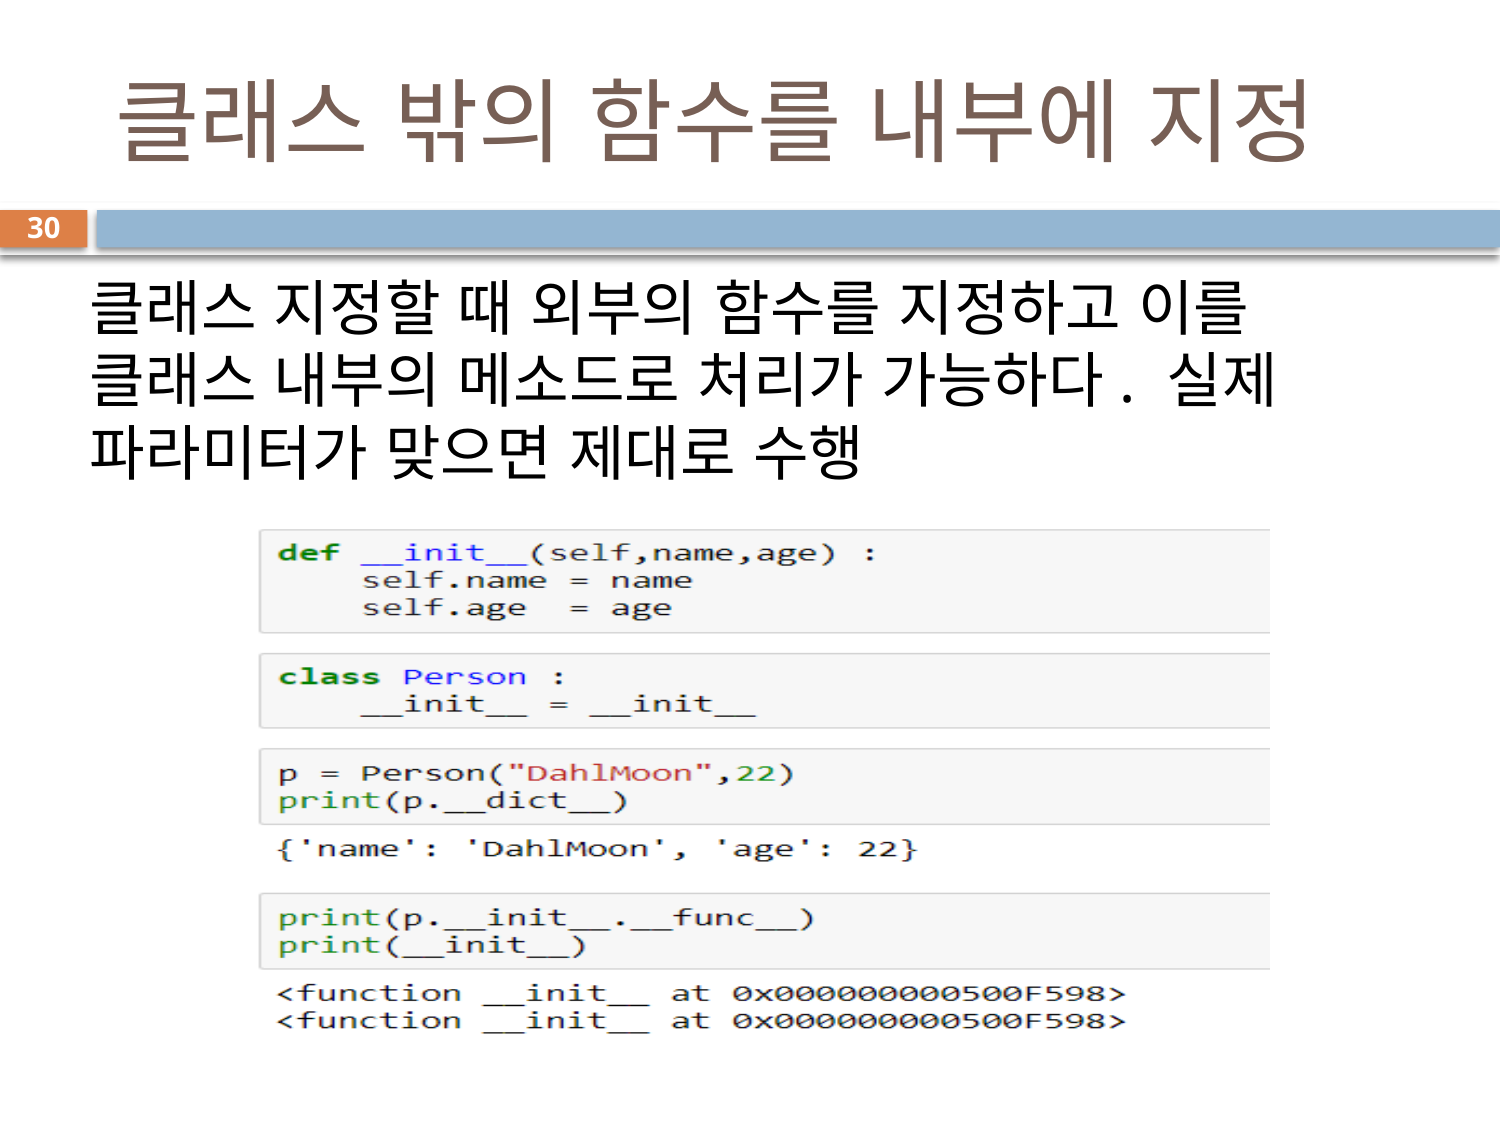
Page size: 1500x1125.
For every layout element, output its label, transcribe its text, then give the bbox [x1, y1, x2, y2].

title 클래스 밖의 함수를 내부에 지정 [100, 37, 1438, 200]
picture [253, 514, 1270, 1061]
slide_number 30 [0, 208, 88, 249]
list 클래스 지정할 때 외부의 함수를 지정하고 이를 클래스 내부의 메소드로 처리가 가능하다. 실제 파라미터가 맞으면 제대로 수행 [75, 262, 1425, 563]
